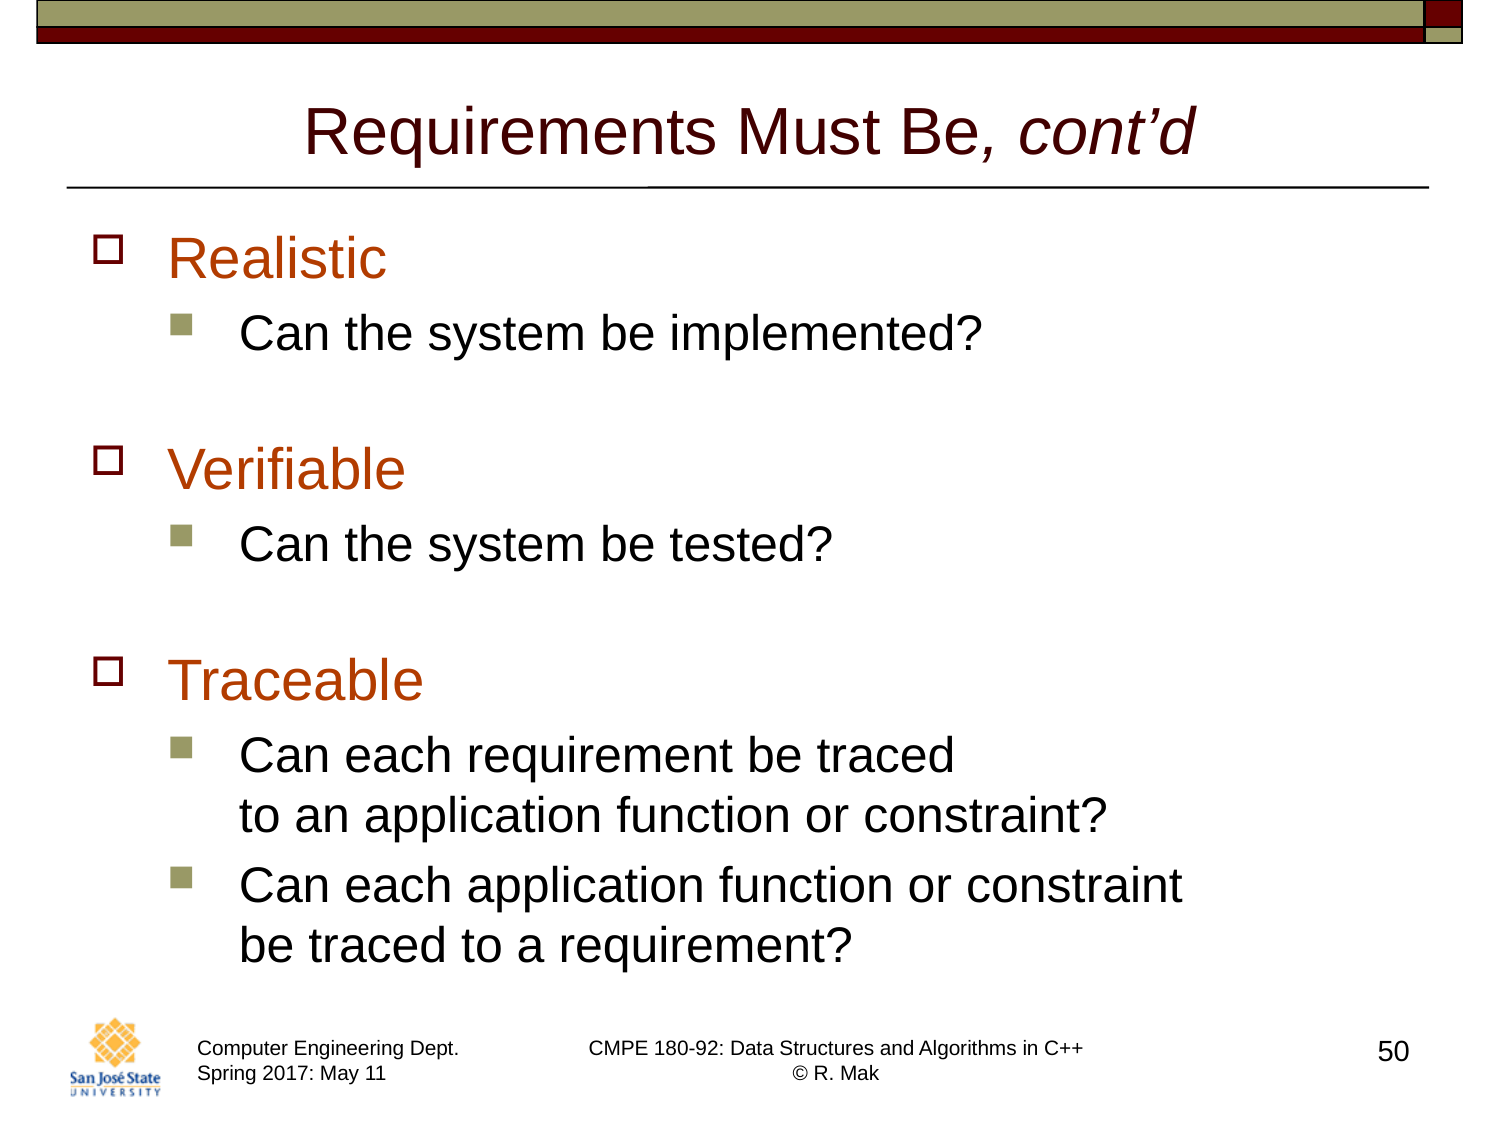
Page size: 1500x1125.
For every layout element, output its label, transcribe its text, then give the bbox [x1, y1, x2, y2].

list Realistic Can the system be implemented? Verifiable Can the system be tested? Traceable Can each requirement be traced to an application function or constraint? Can each application function or constraint be traced to a requirement? [75, 212, 1425, 998]
picture [60, 1012, 166, 1112]
title Requirements Must Be, cont’d [75, 67, 1425, 175]
slide_number 50 [1112, 1025, 1425, 1100]
